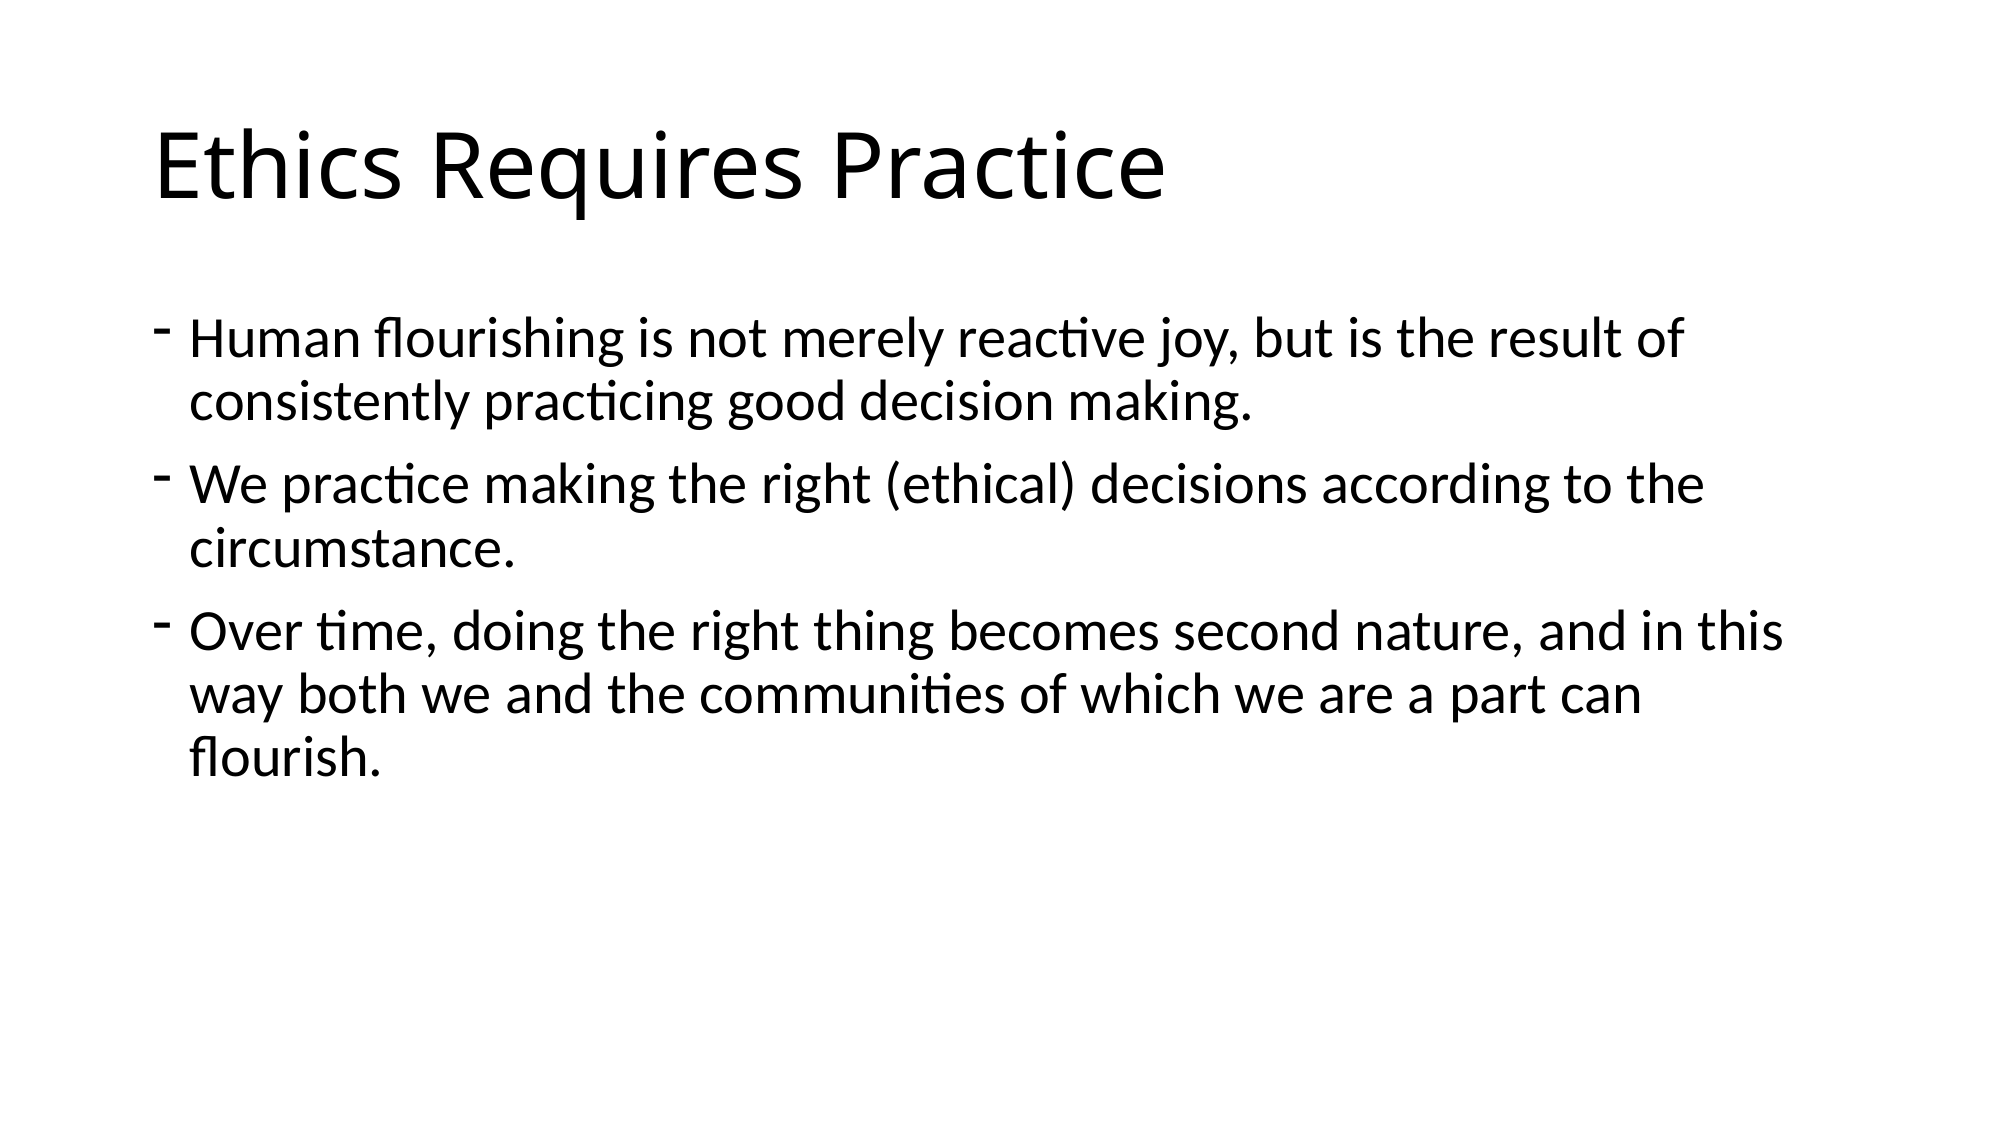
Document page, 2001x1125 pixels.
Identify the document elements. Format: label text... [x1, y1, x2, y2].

title Ethics Requires Practice [137, 59, 1863, 278]
list Human flourishing is not merely reactive joy, but is the result of consistently practicing good decision making. We practice making the right (ethical) decisions according to the circumstance. Over time, doing the right thing becomes second nature, and in this way both we and the communities of which we are a part can flourish. [137, 299, 1863, 1014]
